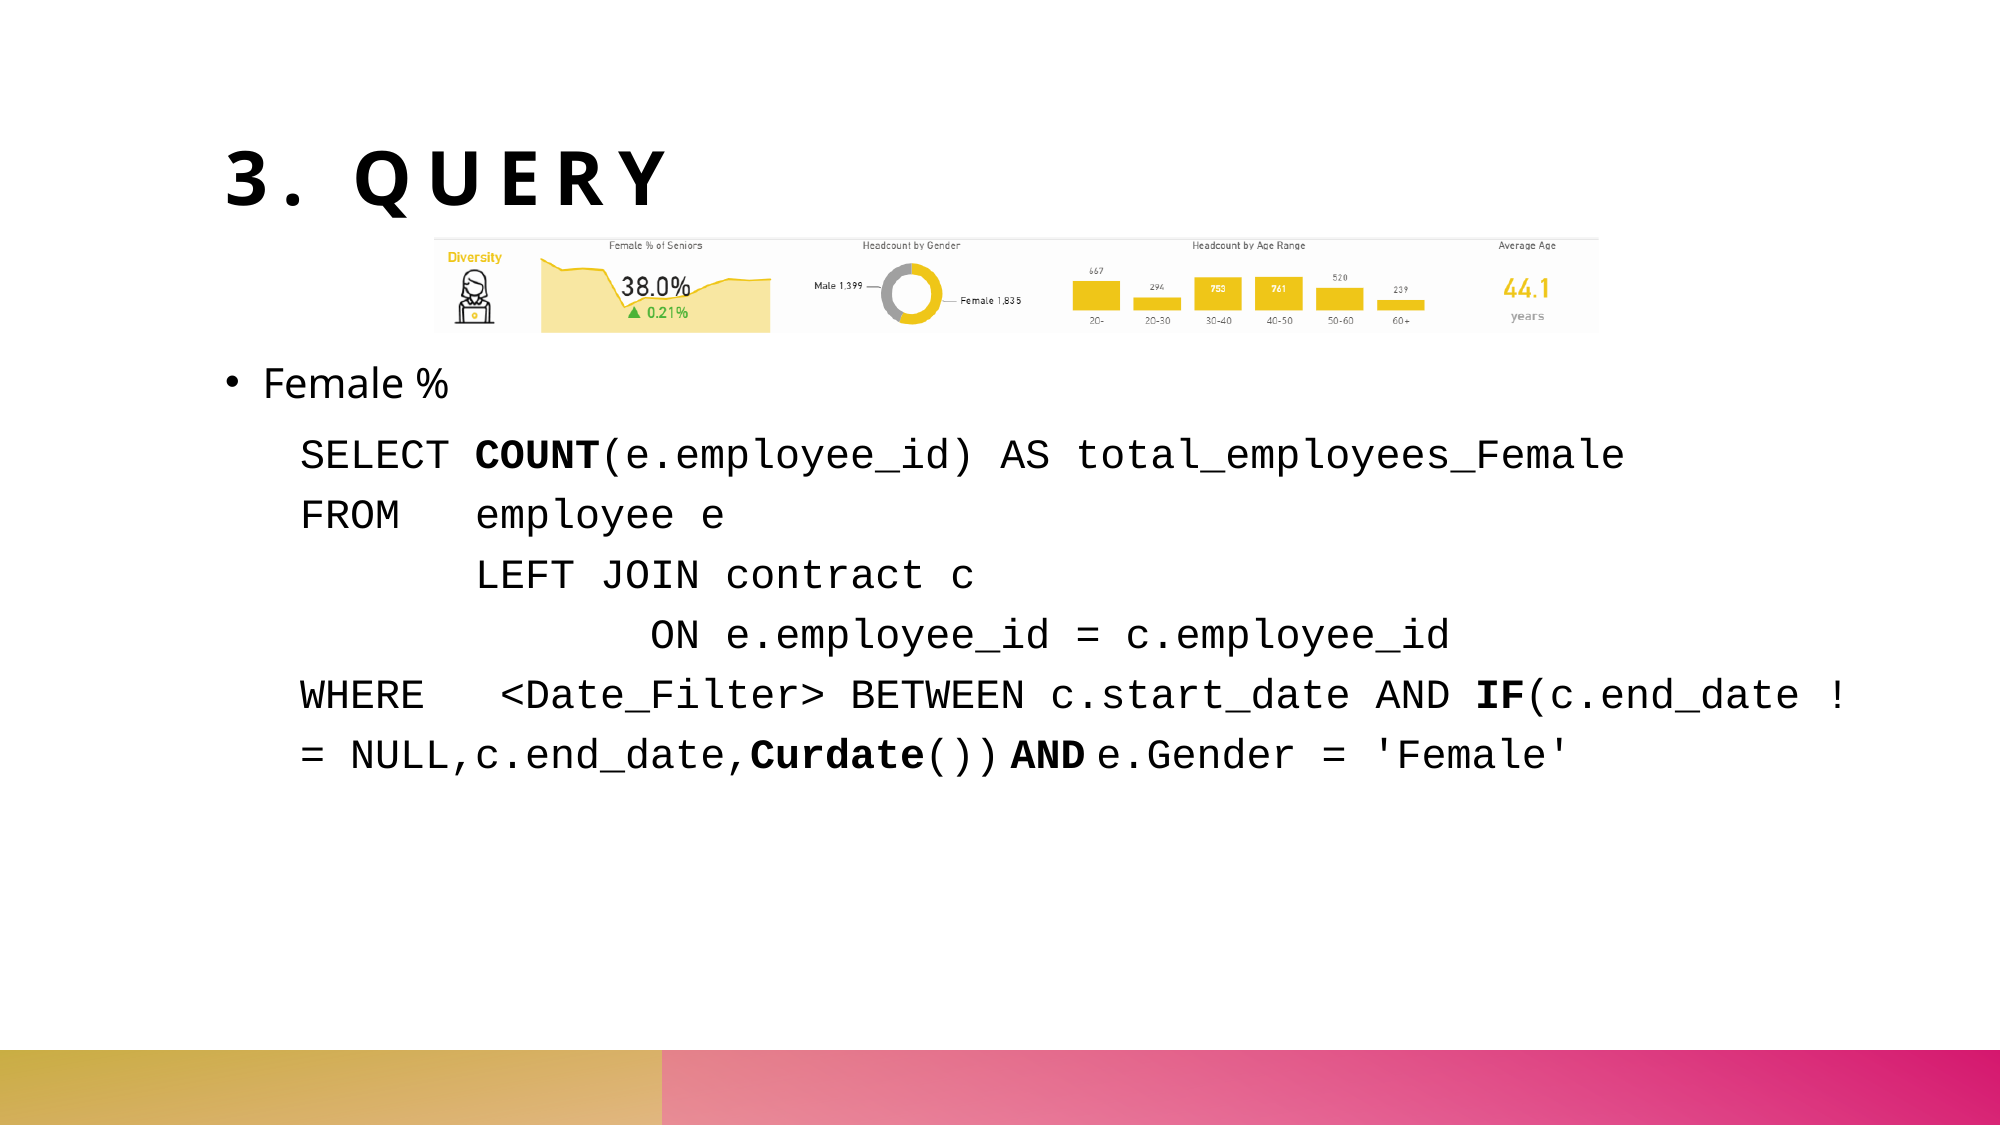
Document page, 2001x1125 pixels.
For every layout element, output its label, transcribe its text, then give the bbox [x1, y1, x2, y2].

picture [434, 237, 1599, 333]
list Female % SELECT COUNT(e.employee_id) AS total_employees_Female FROM employee e LEFT JOIN contract c ON e.employee_id = c.employee_id WHERE <Date_Filter> BETWEEN c.start_date AND IF(c.end_date != NULL,c.end_date,Curdate()) AND e.Gender = 'Female' [225, 346, 1905, 996]
title 3. Query [225, 130, 1905, 333]
